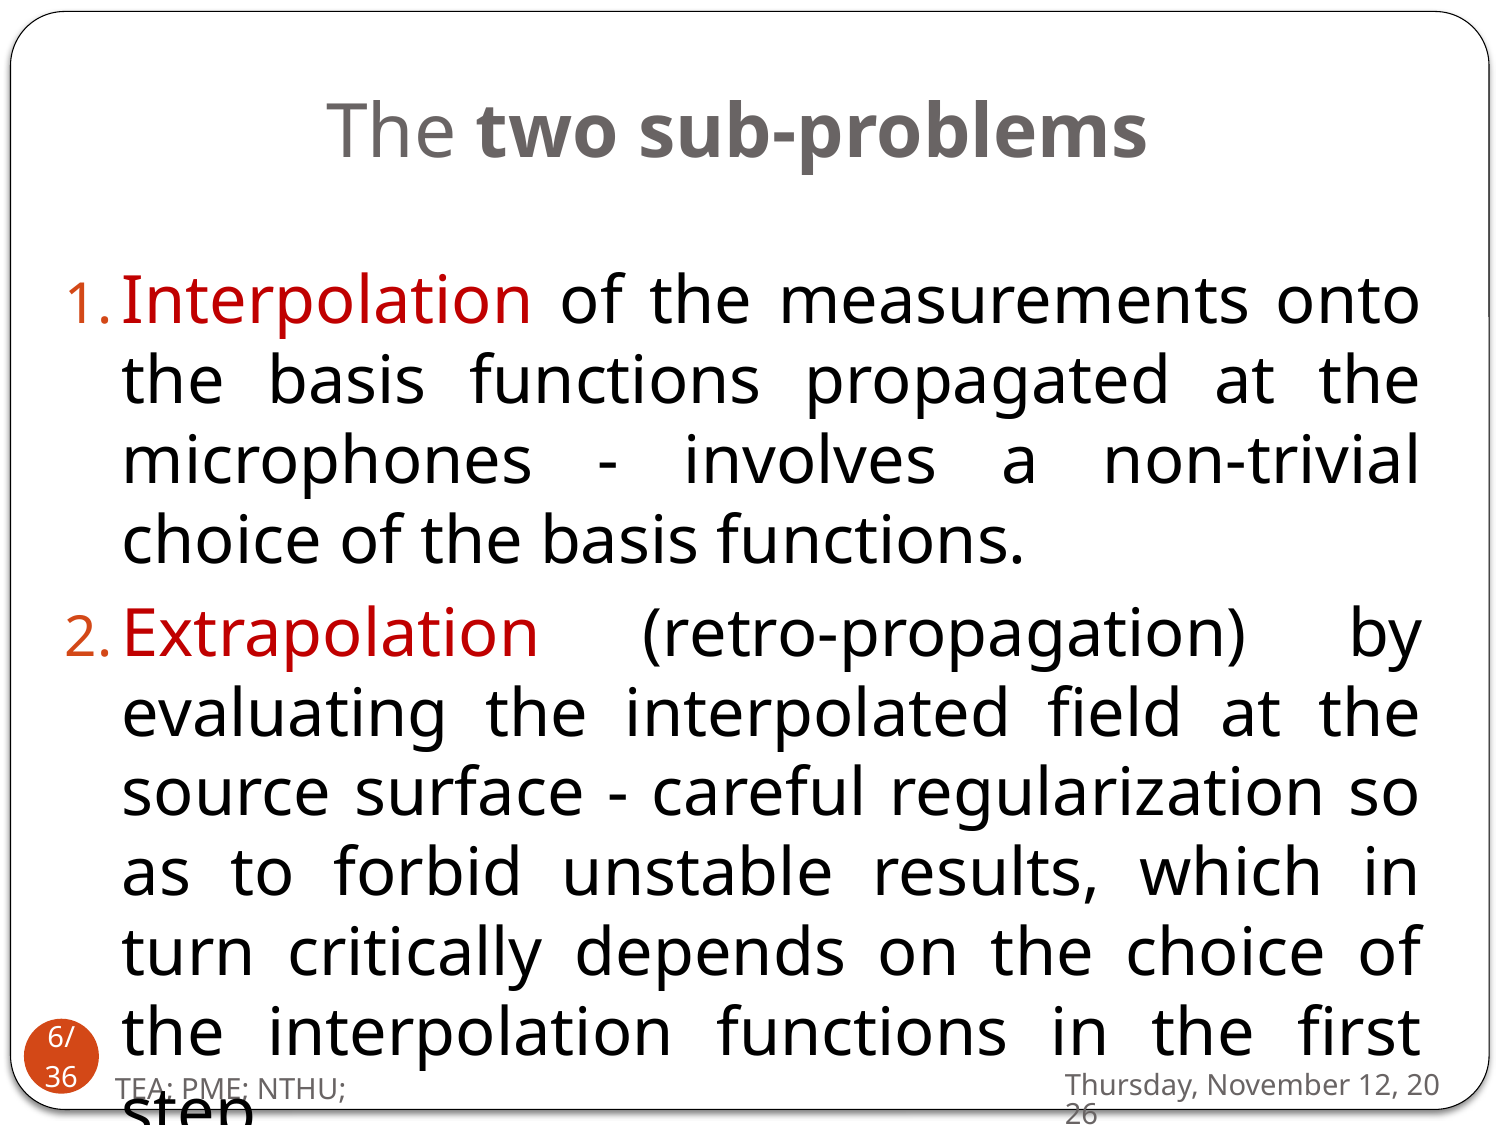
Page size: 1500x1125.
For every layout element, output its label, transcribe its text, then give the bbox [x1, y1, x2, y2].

list Interpolation of the measurements onto the basis functions propagated at the microphones - involves a non-trivial choice of the basis functions. Extrapolation (retro-propagation) by evaluating the interpolated field at the source surface - careful regularization so as to forbid unstable results, which in turn critically depends on the choice of the interpolation functions in the first step. [50, 249, 1438, 1000]
title The two sub-problems [75, 75, 1400, 188]
slide_number 6/36 [23, 1018, 99, 1094]
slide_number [1050, 1046, 1457, 1125]
footer TEA; PME; NTHU; [99, 1050, 750, 1125]
